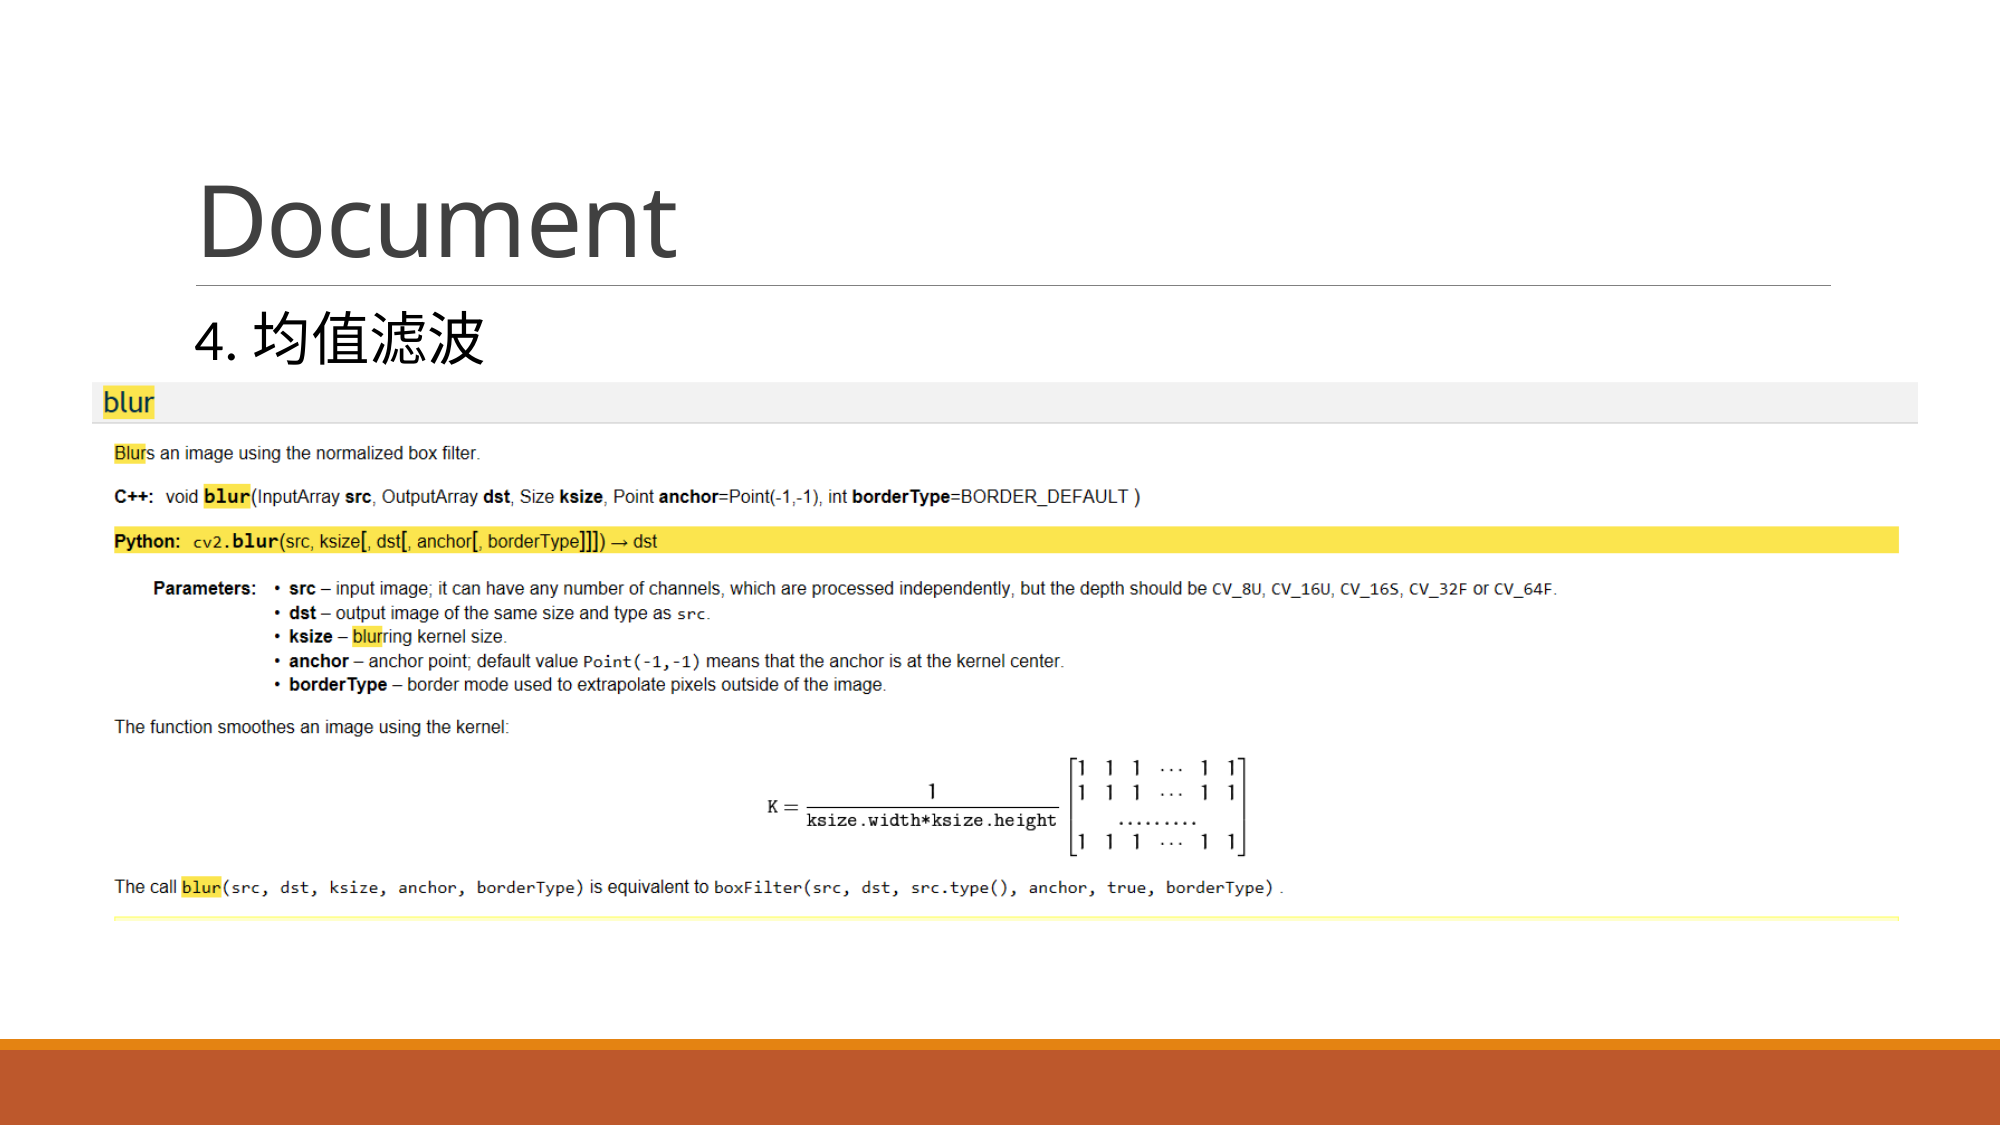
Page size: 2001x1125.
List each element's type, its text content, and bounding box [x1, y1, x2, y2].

title Document [180, 47, 1830, 285]
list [91, 380, 1919, 922]
text_box 4.均值滤波 [179, 294, 967, 378]
